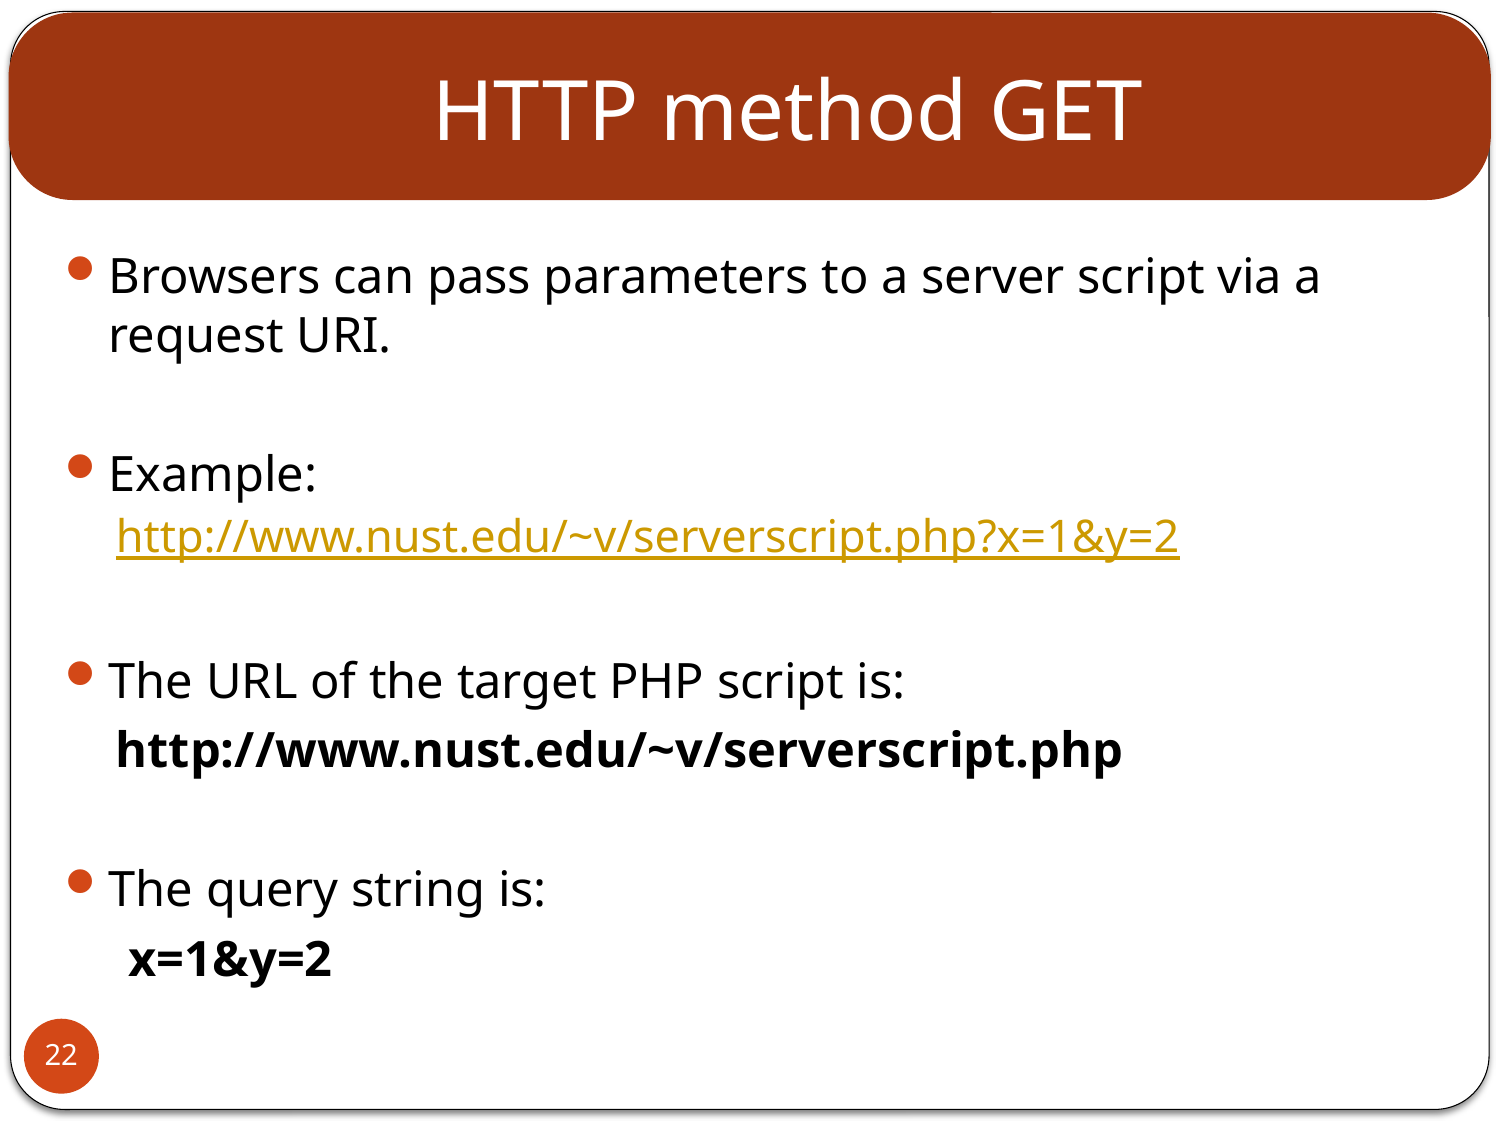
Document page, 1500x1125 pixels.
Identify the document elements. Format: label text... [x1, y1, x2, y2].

list Browsers can pass parameters to a server script via a request URI. Example: http://www.nust.edu/~v/serverscript.php?x=1&y=2 The URL of the target PHP script is: http://www.nust.edu/~v/serverscript.php The query string is: x=1&y=2 [50, 237, 1463, 997]
title HTTP method GET [150, 17, 1425, 205]
slide_number 22 [23, 1018, 99, 1094]
